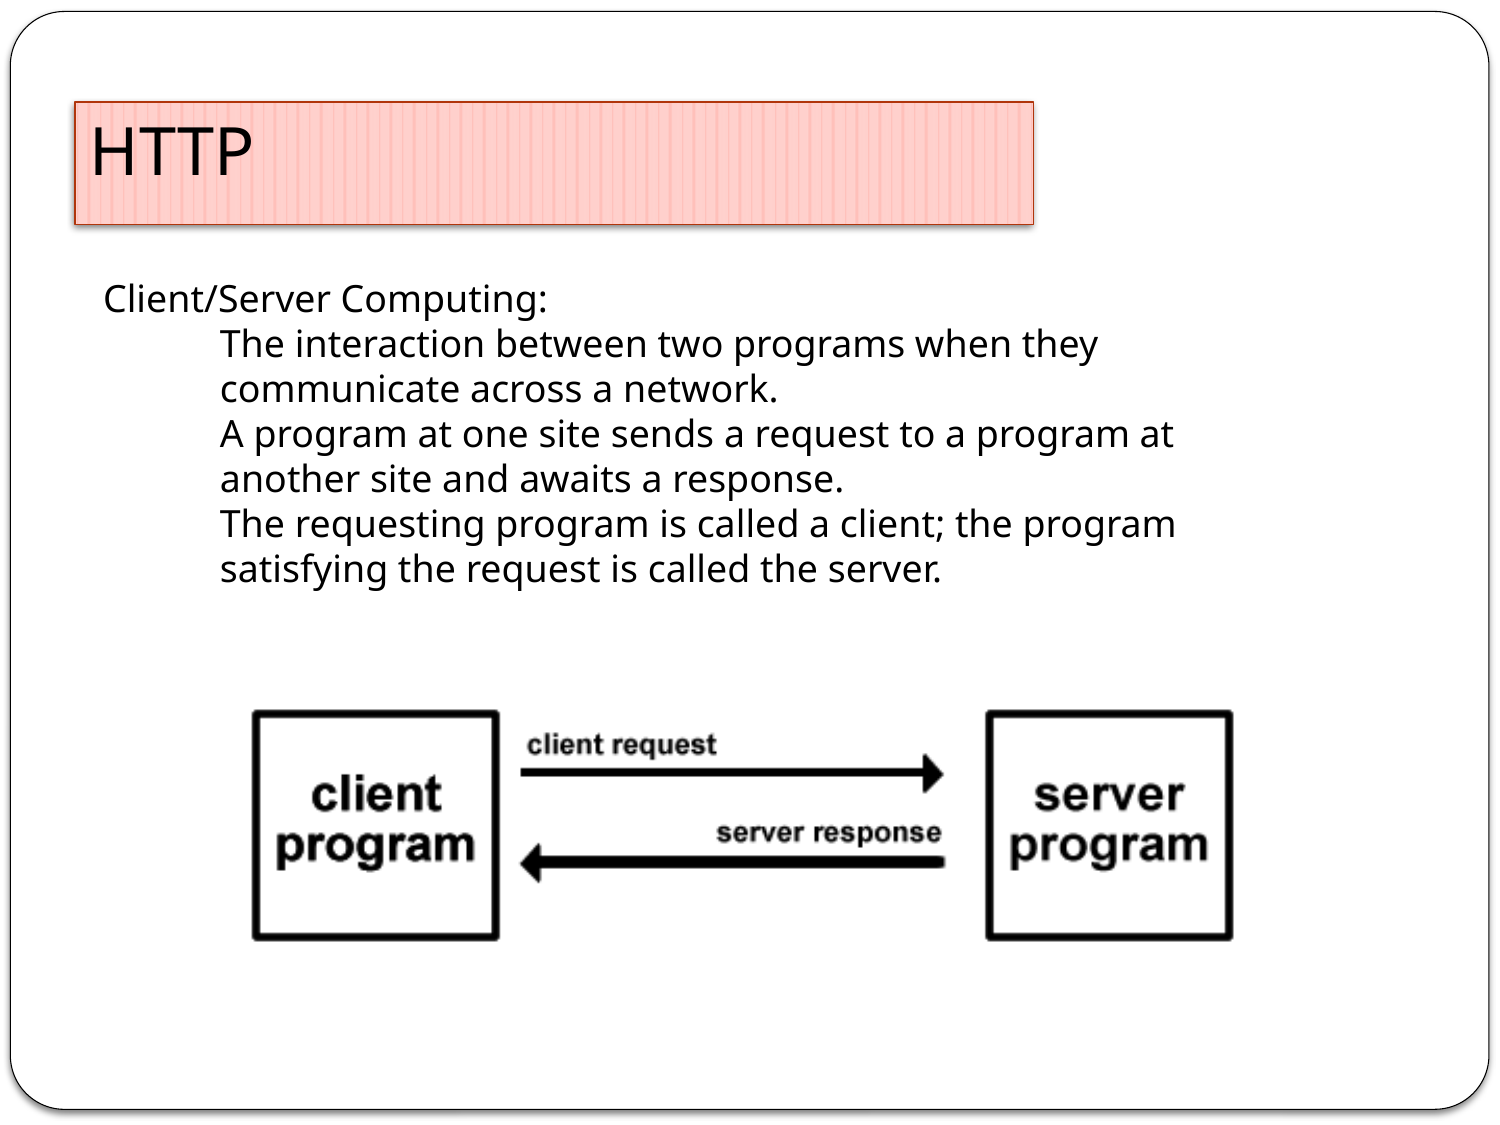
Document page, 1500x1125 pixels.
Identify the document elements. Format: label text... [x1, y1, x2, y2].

text_box Client/Server Computing: The interaction between two programs when they communicate across a network. A program at one site sends a request to a program at another site and awaits a response. The requesting program is called a client; the program satisfying the request is called the server. [88, 267, 1329, 597]
picture [241, 703, 1239, 946]
text_box HTTP [74, 101, 1034, 225]
